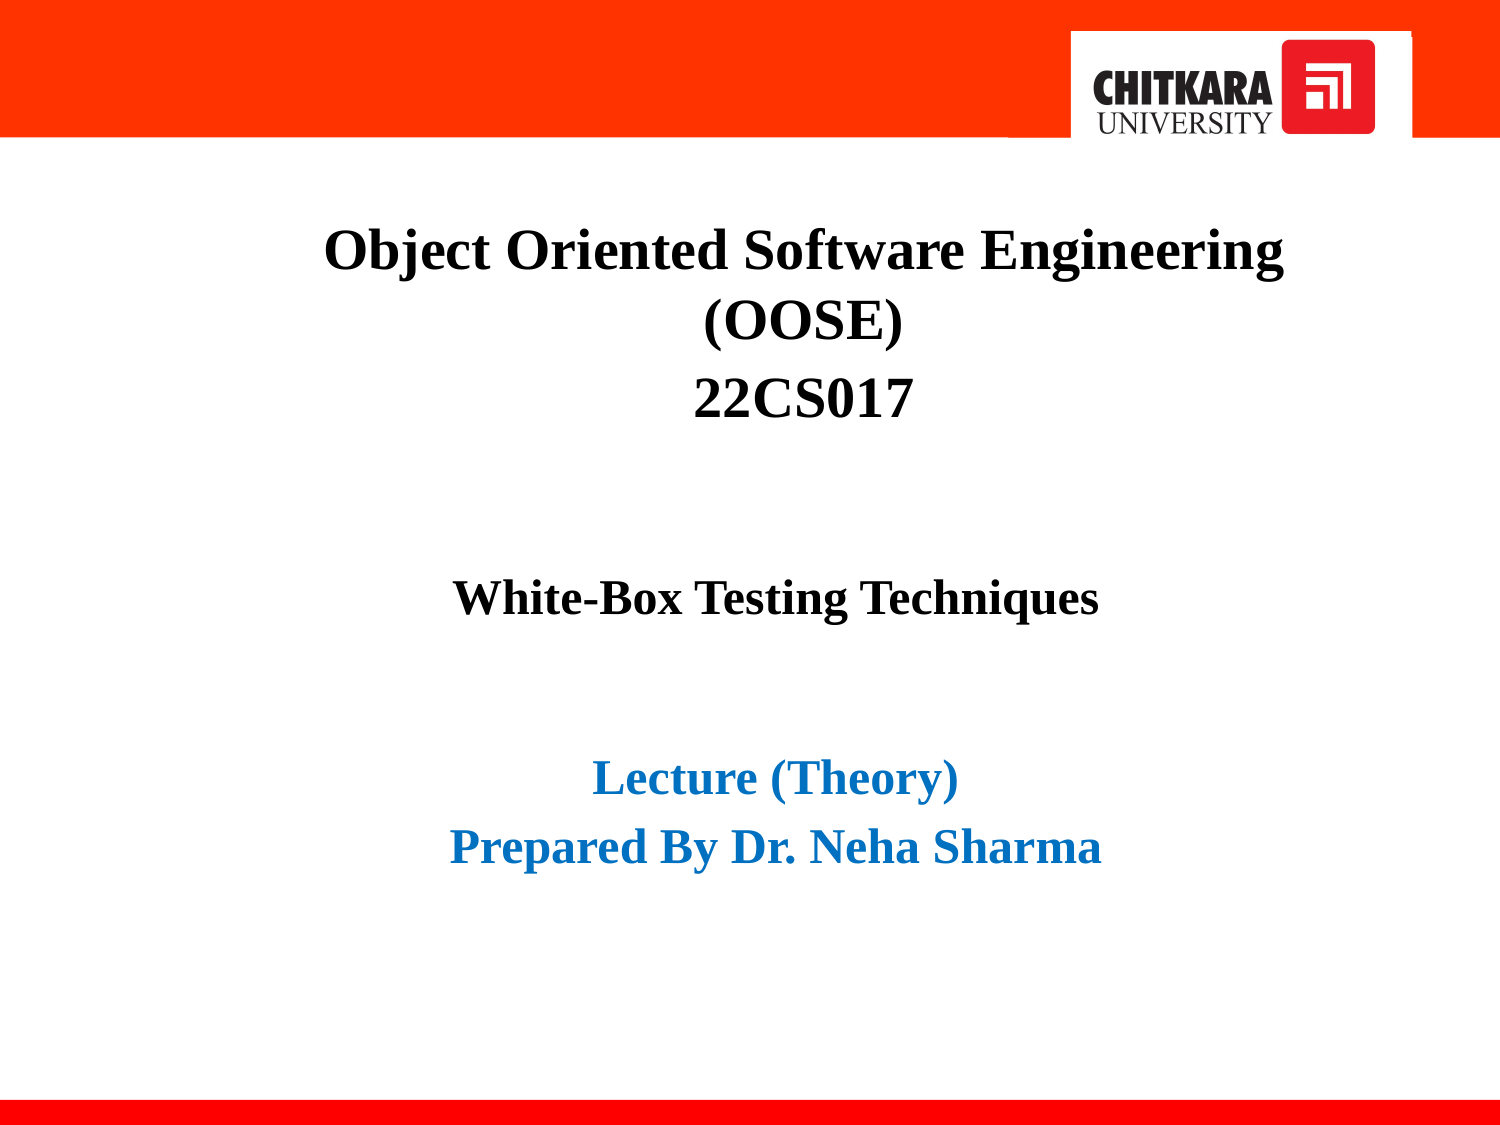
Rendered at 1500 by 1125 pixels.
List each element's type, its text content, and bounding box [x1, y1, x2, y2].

picture [1074, 37, 1390, 138]
text_box White-Box Testing Techniques Lecture (Theory) Prepared By Dr. Neha Sharma [155, 420, 1397, 1088]
text_box Object Oriented Software Engineering (OOSE) 22CS017 [212, 203, 1397, 438]
